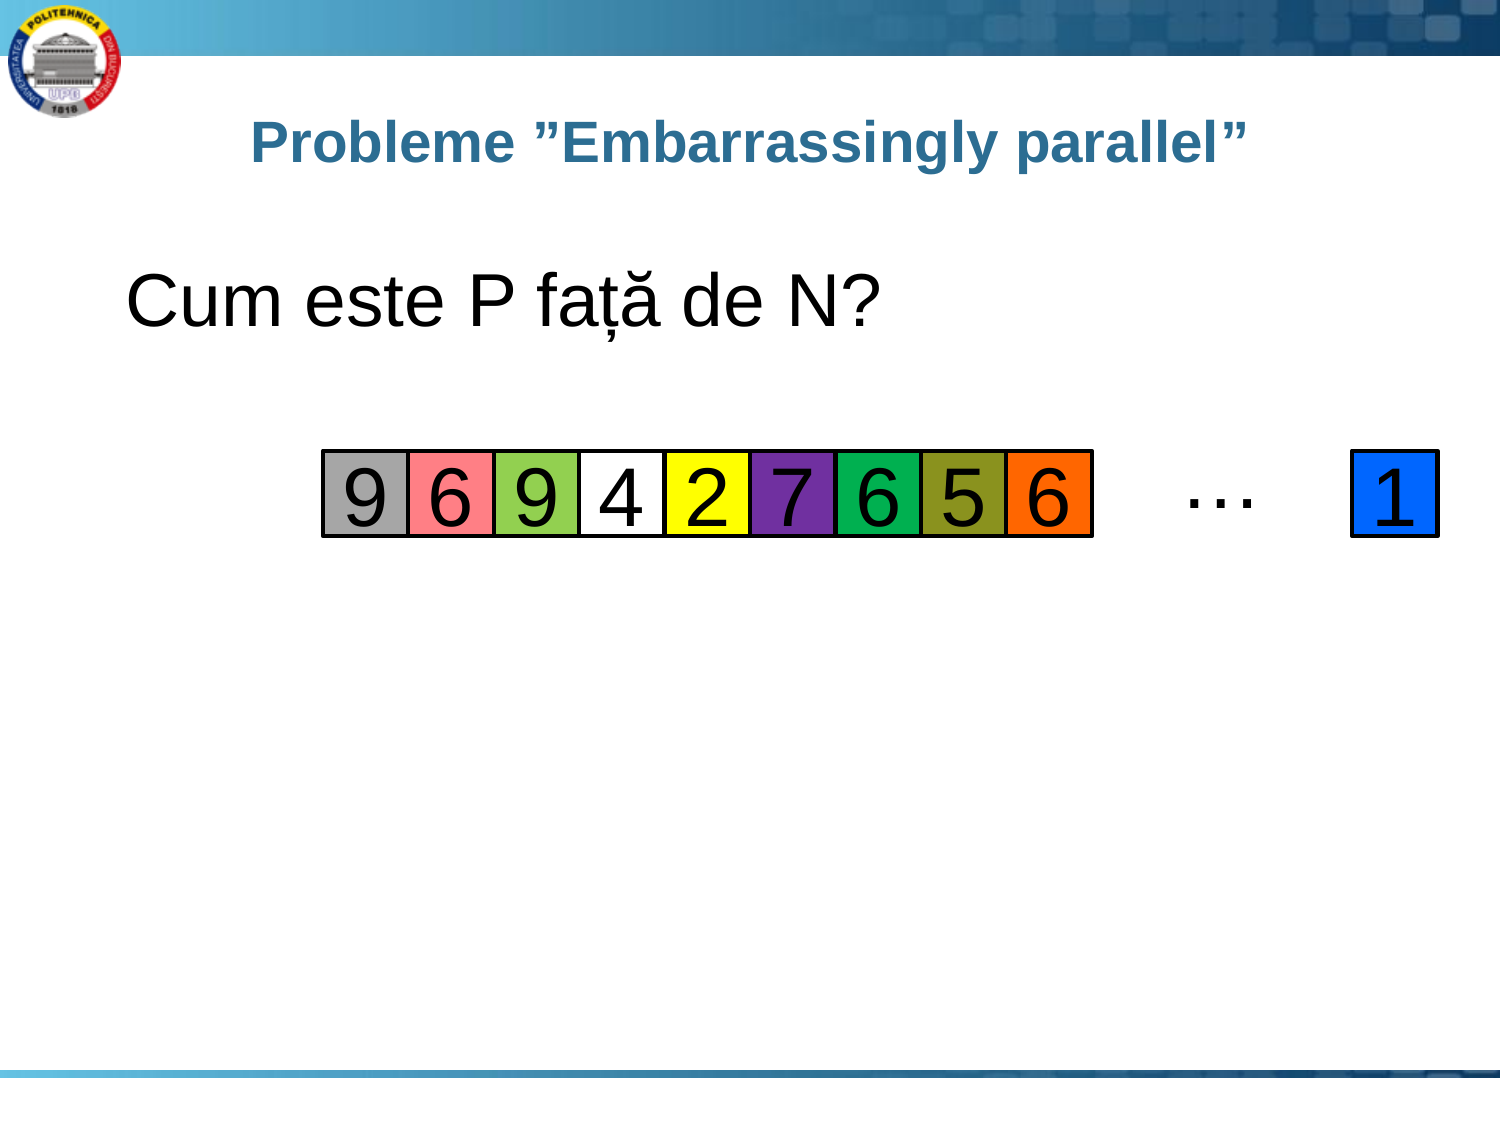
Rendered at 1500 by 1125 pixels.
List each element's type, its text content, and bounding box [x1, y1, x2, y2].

text_box 5 [919, 449, 1004, 538]
text_box 2 [662, 449, 748, 538]
text_box Cum este P față de N? [110, 244, 992, 349]
text_box 6 [406, 449, 492, 538]
text_box 9 [492, 449, 577, 538]
title Probleme ”Embarrassingly parallel” [51, 102, 1449, 178]
text_box … [1165, 417, 1279, 533]
text_box 6 [833, 449, 919, 538]
text_box 4 [577, 449, 662, 538]
text_box 9 [321, 449, 406, 538]
picture [0, 1070, 1500, 1078]
text_box 7 [748, 449, 833, 538]
text_box 6 [1004, 449, 1094, 538]
picture [0, 0, 1500, 118]
text_box 1 [1350, 449, 1440, 538]
